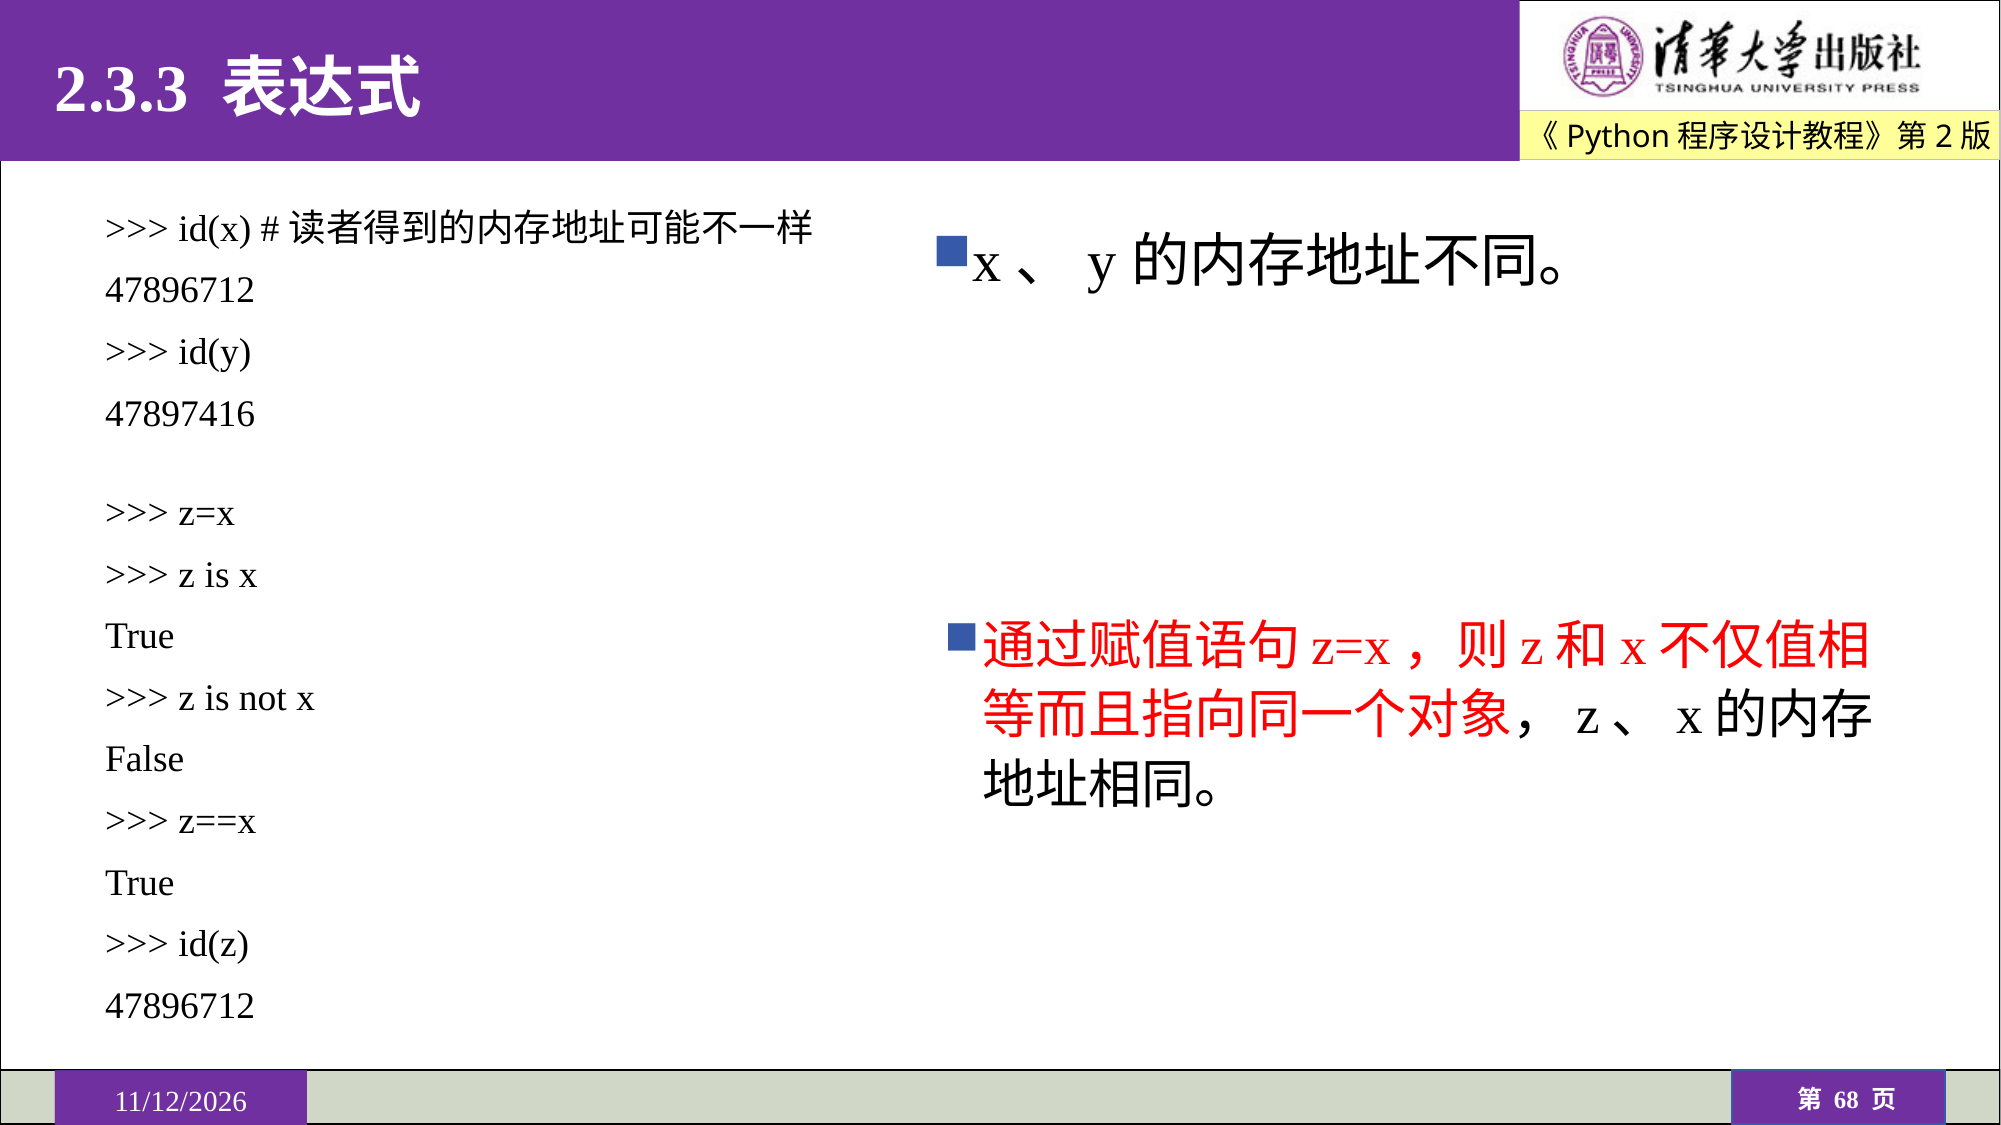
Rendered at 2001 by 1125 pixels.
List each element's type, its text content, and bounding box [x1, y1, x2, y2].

text_box >>> z=x >>> z is x True >>> z is not x False >>> z==x True >>> id(z) 47896712 [90, 480, 670, 1034]
text_box 通过赋值语句z=x，则z和x不仅值相等而且指向同一个对象，z、x的内存地址相同。 [929, 597, 1934, 823]
title 2.3.3 表达式 [54, 0, 1520, 161]
list x、y的内存地址不同。 [917, 208, 1603, 315]
picture [1559, 11, 1946, 102]
text_box >>> id(x) #读者得到的内存地址可能不一样 47896712 >>> id(y) 47897416 [90, 196, 835, 441]
